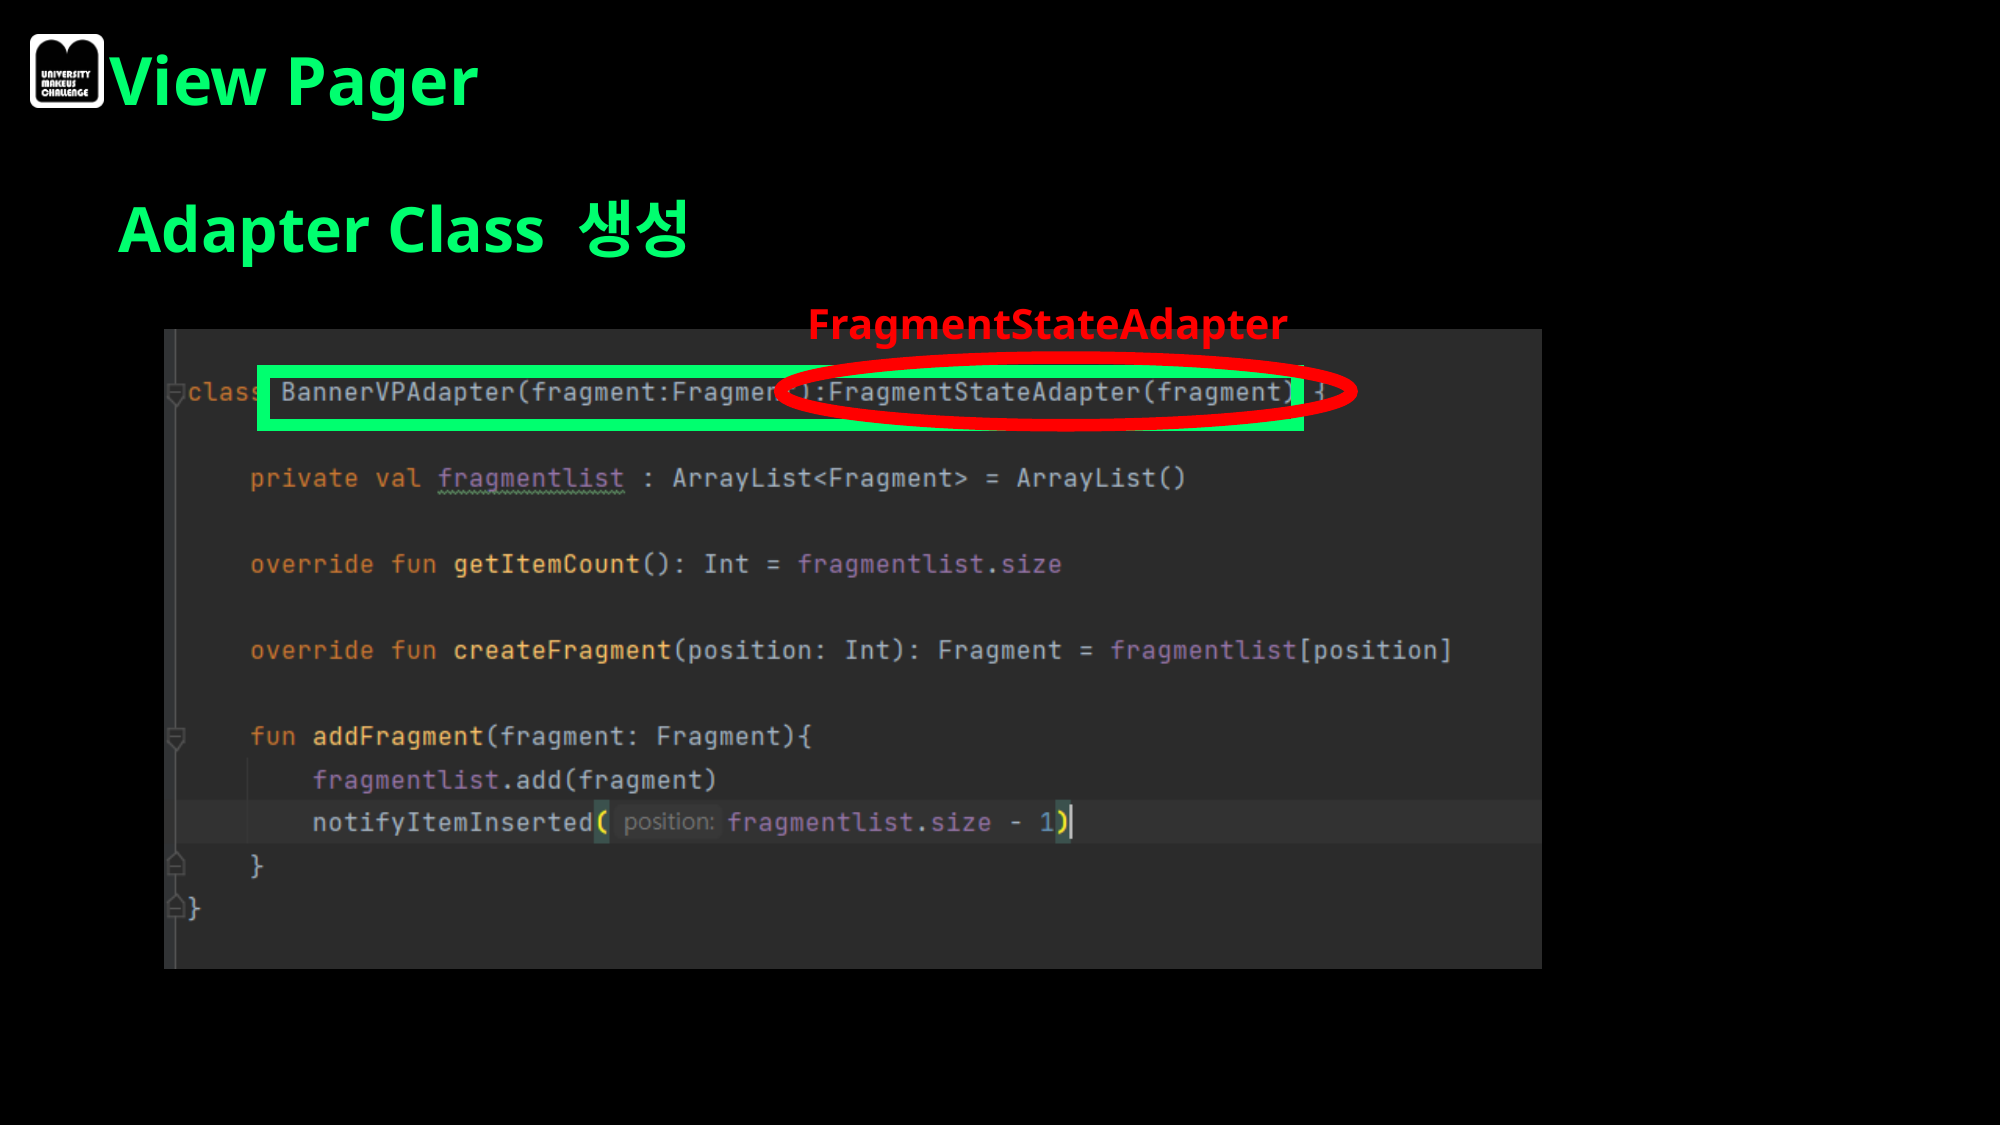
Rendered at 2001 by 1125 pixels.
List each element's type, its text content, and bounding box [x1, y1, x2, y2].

text_box FragmentStateAdapter [792, 290, 1304, 329]
picture [30, 34, 104, 108]
text_box Adapter Class 생성 [103, 182, 707, 273]
picture [164, 329, 1542, 969]
text_box View Pager [94, 31, 495, 126]
